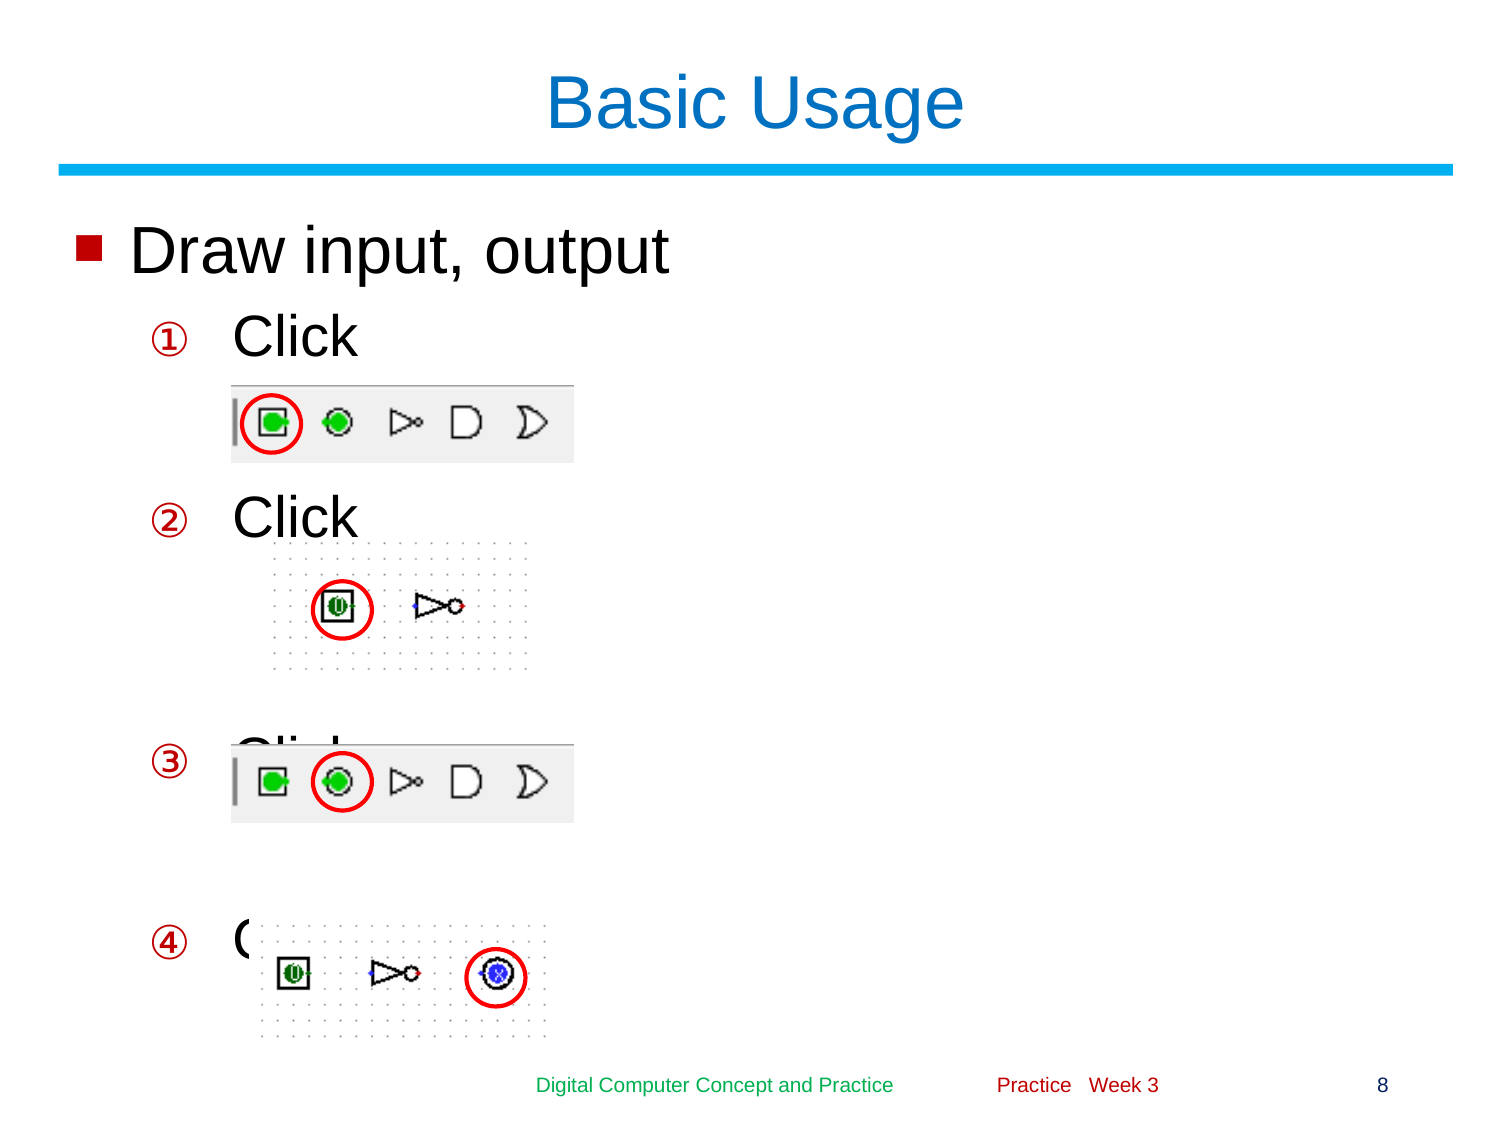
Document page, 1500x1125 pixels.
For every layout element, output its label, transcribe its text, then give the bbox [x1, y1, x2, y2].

title Basic Usage [58, 45, 1454, 153]
picture [271, 538, 530, 682]
picture [249, 916, 552, 1039]
picture [231, 385, 575, 463]
list Draw input, output Click Click Click Click [58, 199, 1454, 1043]
picture [231, 744, 575, 823]
